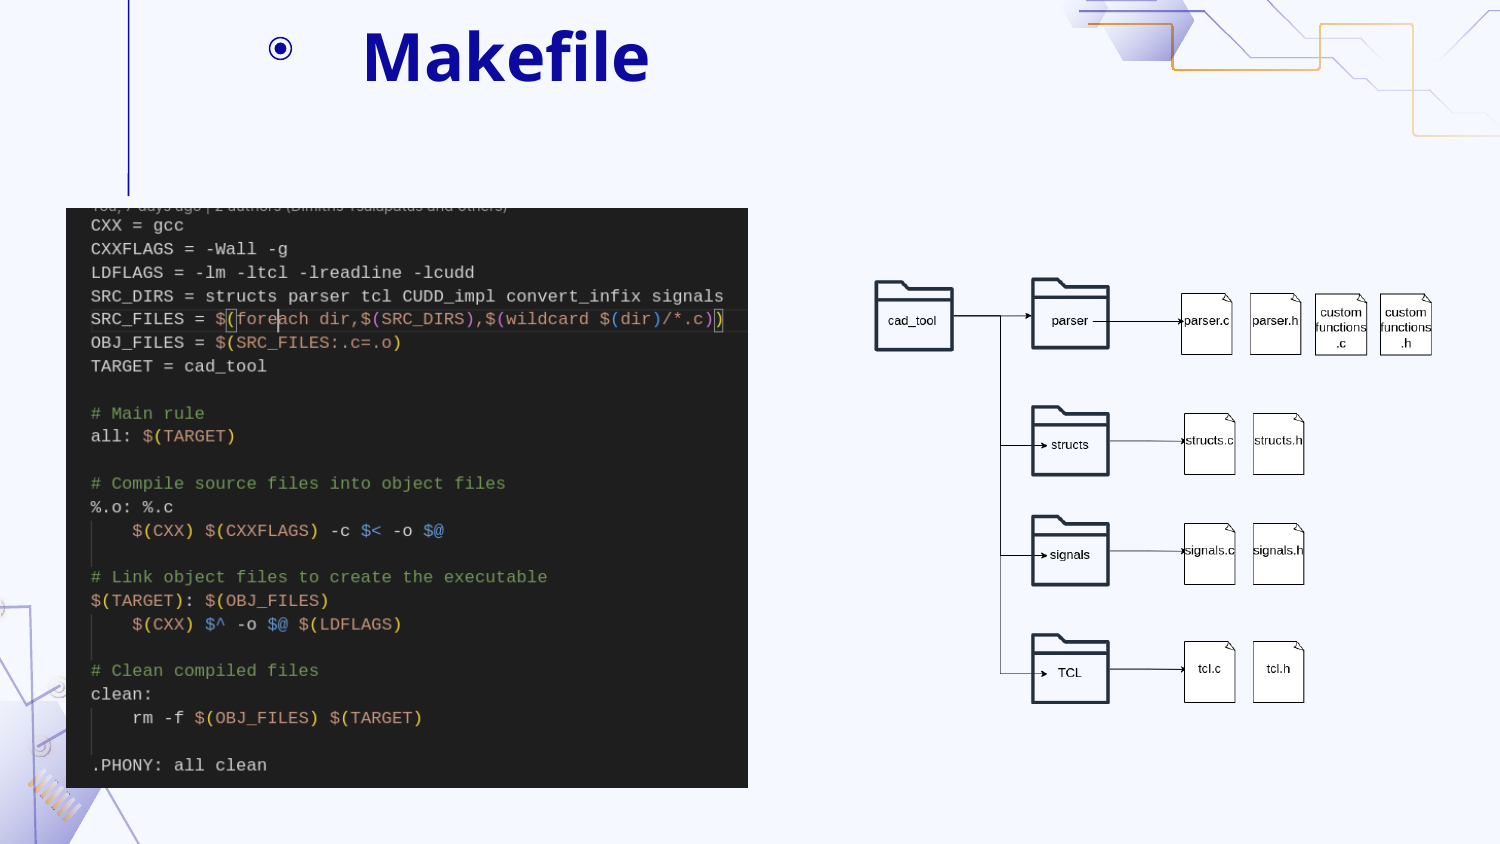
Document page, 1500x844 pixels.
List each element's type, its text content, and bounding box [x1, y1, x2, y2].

picture [66, 208, 748, 789]
text_box Makefile [346, 0, 728, 94]
picture [874, 277, 1432, 704]
